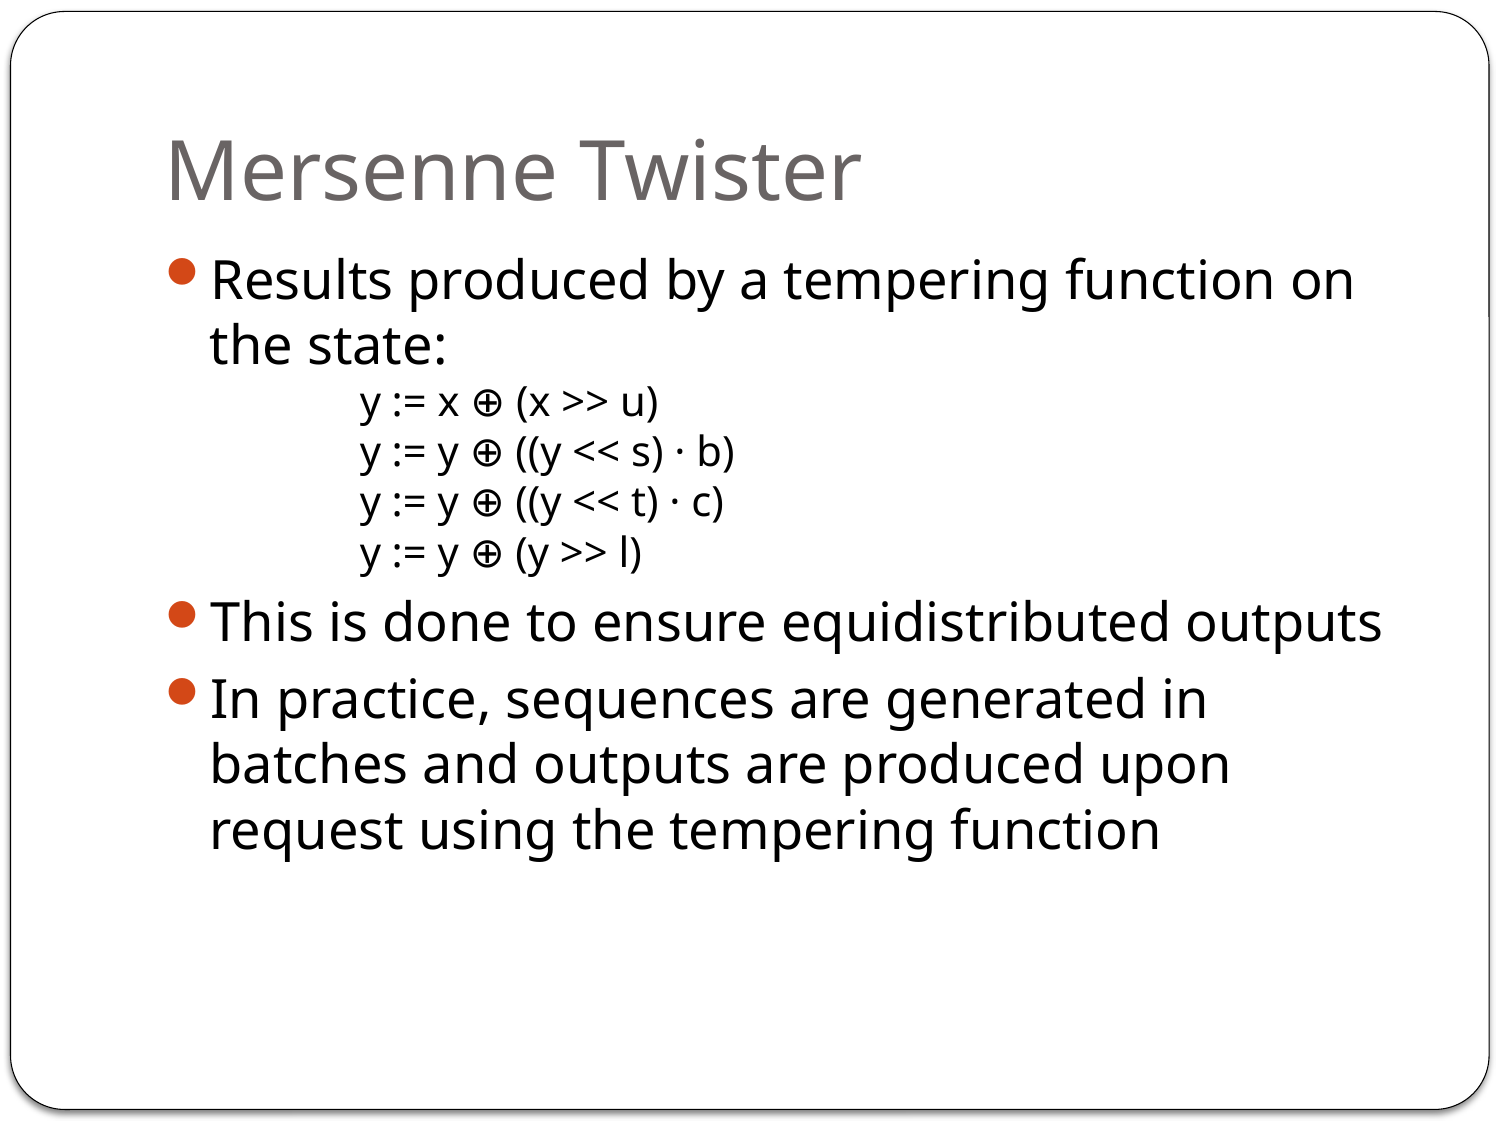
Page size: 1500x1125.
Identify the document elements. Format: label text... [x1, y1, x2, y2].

title Mersenne Twister [150, 75, 1425, 233]
list Results produced by a tempering function on the state: y := x ⊕ (x >> u) y := y ⊕ ((y << s) · b) y := y ⊕ ((y << t) · c) y := y ⊕ (y >> l) This is done to ensure equidistributed outputs In practice, sequences are generated in batches and outputs are produced upon request using the tempering function [150, 237, 1425, 988]
text_box [0, 0, 1500, 75]
